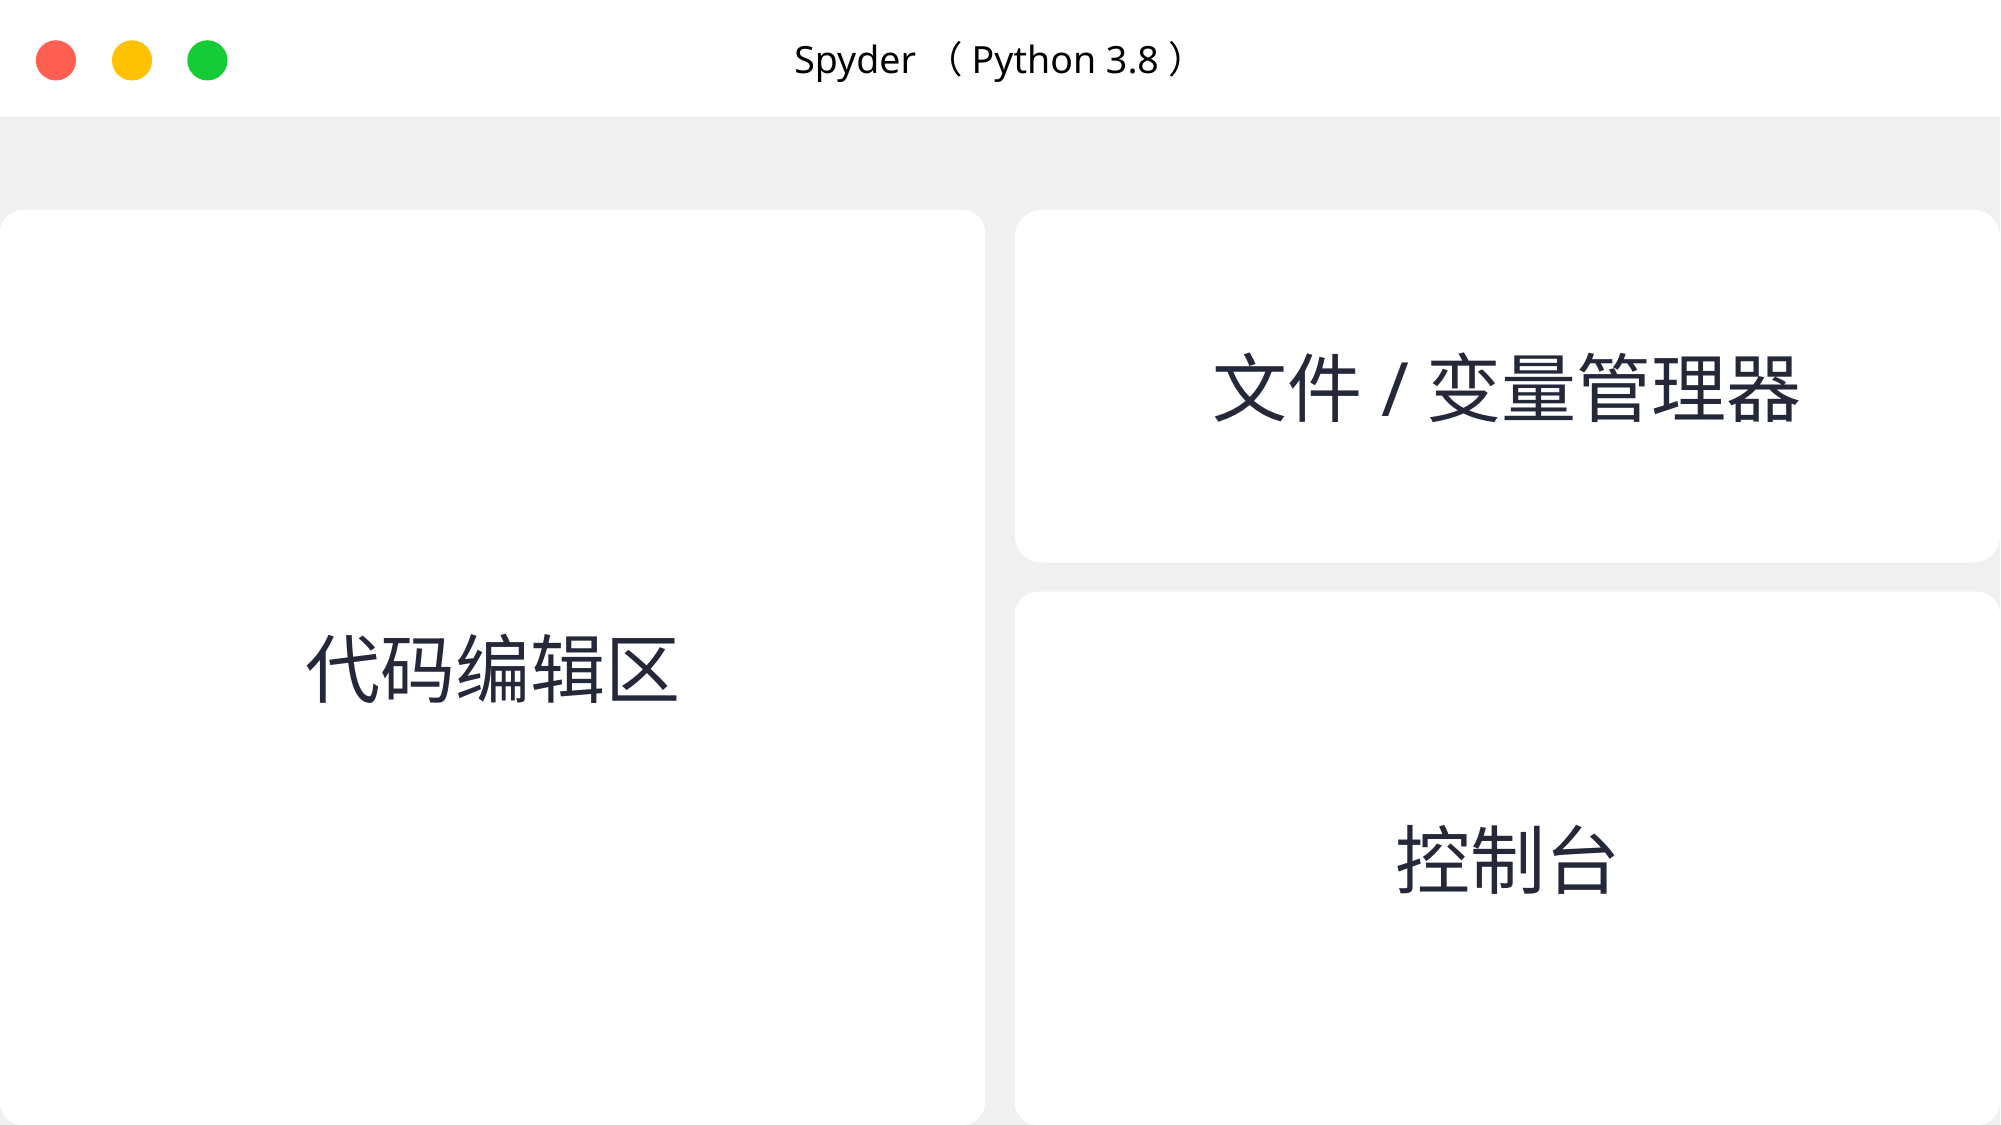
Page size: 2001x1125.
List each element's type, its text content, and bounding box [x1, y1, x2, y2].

text_box Spyder（Python 3.8） [0, 0, 2000, 118]
text_box 代码编辑区 [0, 208, 987, 1125]
text_box [110, 39, 154, 82]
text_box [34, 39, 78, 82]
text_box 文件/变量管理器 [1013, 208, 2000, 564]
text_box [186, 39, 229, 82]
text_box 控制台 [1013, 590, 2000, 1125]
